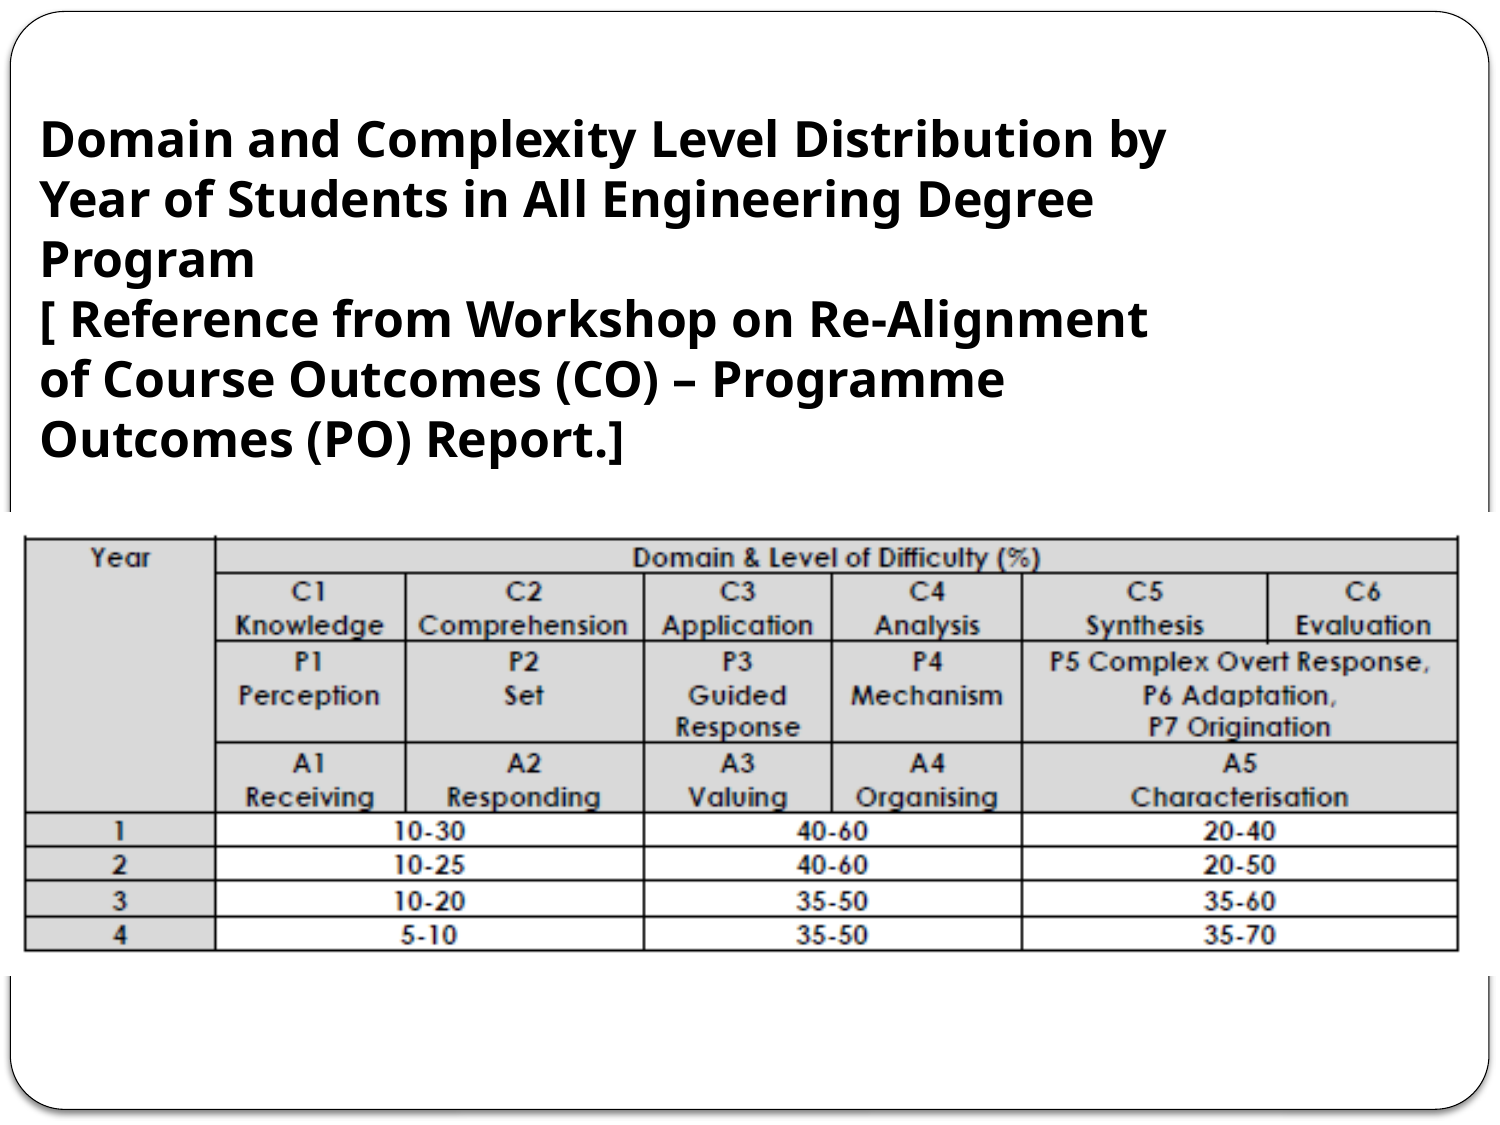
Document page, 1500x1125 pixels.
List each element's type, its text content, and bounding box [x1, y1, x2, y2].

picture [0, 512, 1500, 977]
text_box Domain and Complexity Level Distribution by Year of Students in All Engineering Degree Program [ Reference from Workshop on Re-Alignment of Course Outcomes (CO) – Programme Outcomes (PO) Report.] [24, 99, 1200, 475]
